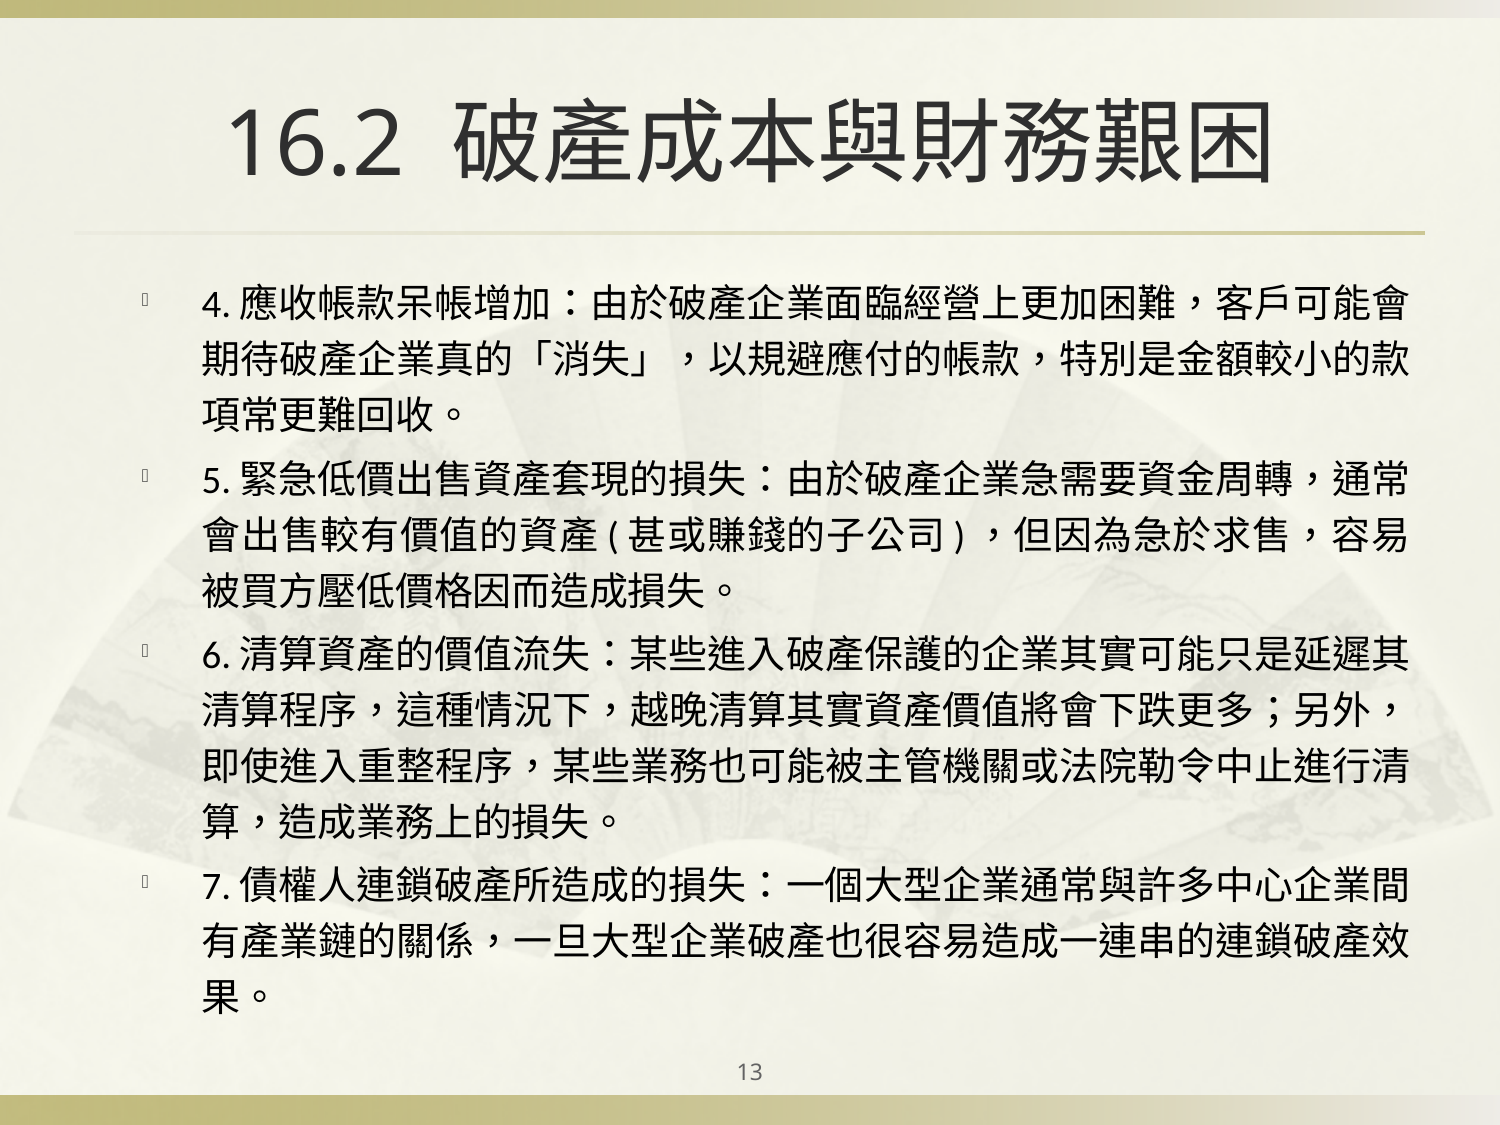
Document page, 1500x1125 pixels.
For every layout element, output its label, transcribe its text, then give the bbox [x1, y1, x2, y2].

list 4.應收帳款呆帳增加：由於破產企業面臨經營上更加困難，客戶可能會期待破產企業真的「消失」，以規避應付的帳款，特別是金額較小的款項常更難回收。 5.緊急低價出售資產套現的損失：由於破產企業急需要資金周轉，通常會出售較有價值的資產(甚或賺錢的子公司)，但因為急於求售，容易被買方壓低價格因而造成損失。 6.清算資產的價值流失：某些進入破產保護的企業其實可能只是延遲其清算程序，這種情況下，越晚清算其實資產價值將會下跌更多；另外，即使進入重整程序，某些業務也可能被主管機關或法院勒令中止進行清算，造成業務上的損失。 7.債權人連鎖破產所造成的損失：一個大型企業通常與許多中心企業間有產業鏈的關係，一旦大型企業破產也很容易造成一連串的連鎖破產效果。 [75, 262, 1425, 1032]
title 16.2 破產成本與財務艱困 [75, 45, 1425, 233]
slide_number 13 [675, 1050, 825, 1097]
